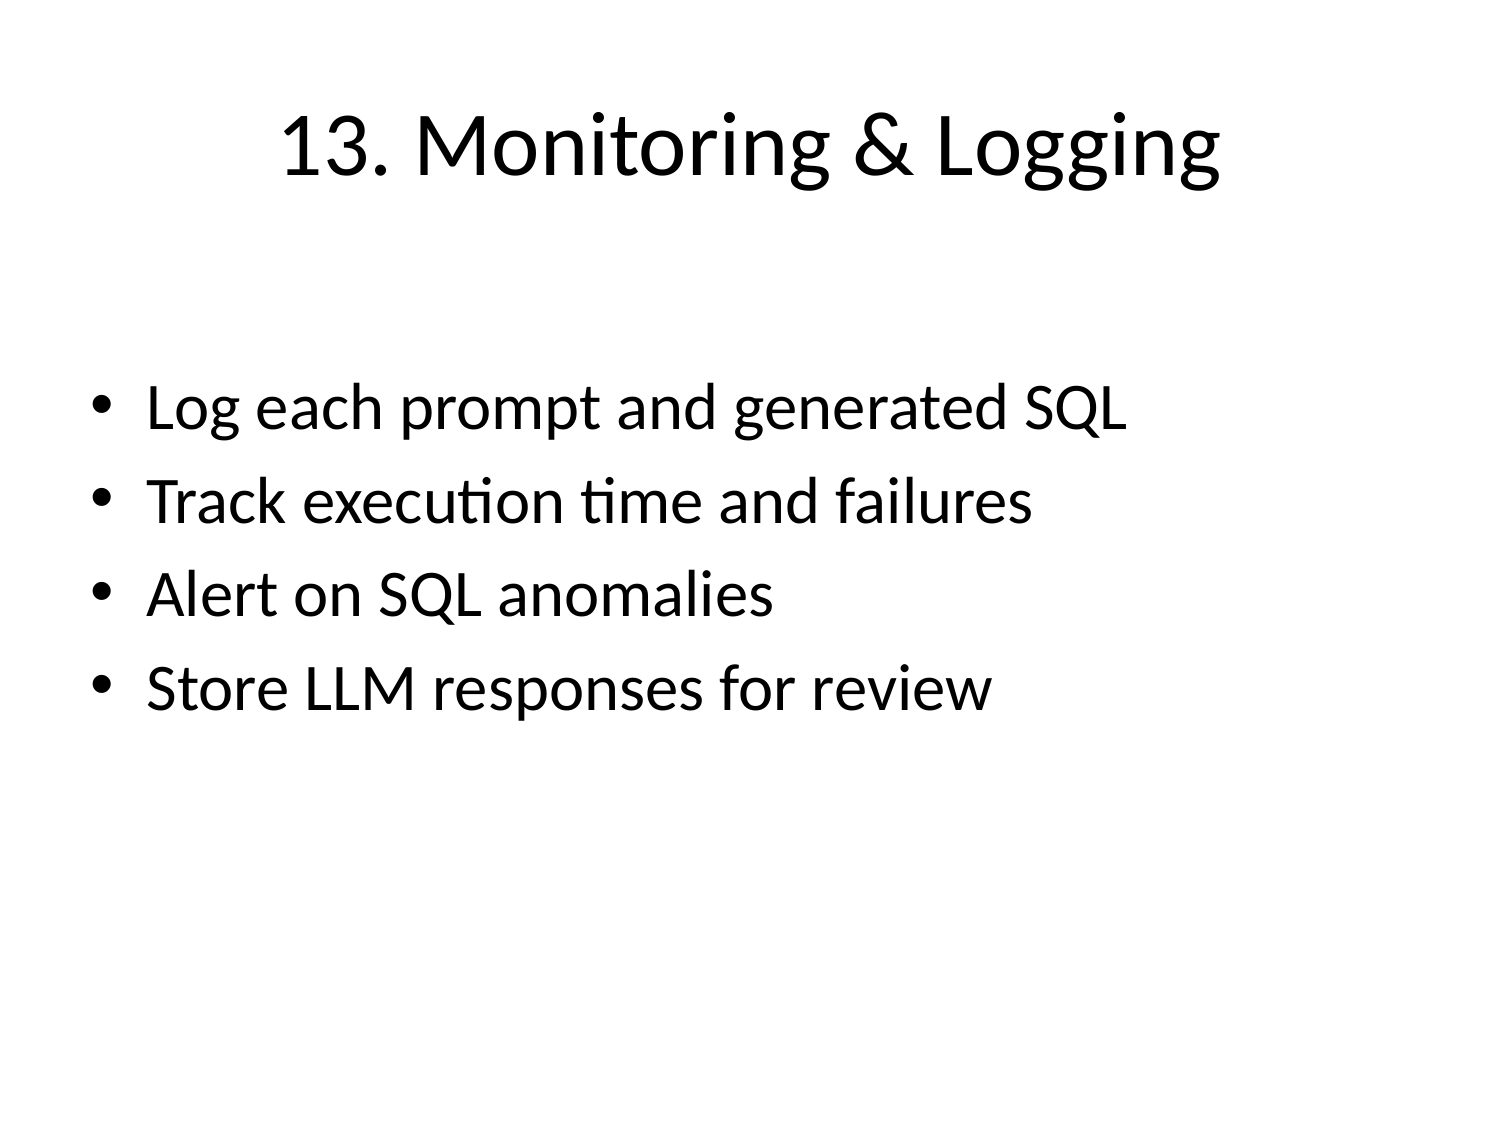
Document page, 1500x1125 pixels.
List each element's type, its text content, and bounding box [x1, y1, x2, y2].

title 13. Monitoring & Logging [75, 45, 1425, 233]
list Log each prompt and generated SQL Track execution time and failures Alert on SQL anomalies Store LLM responses for review [75, 262, 1425, 1005]
